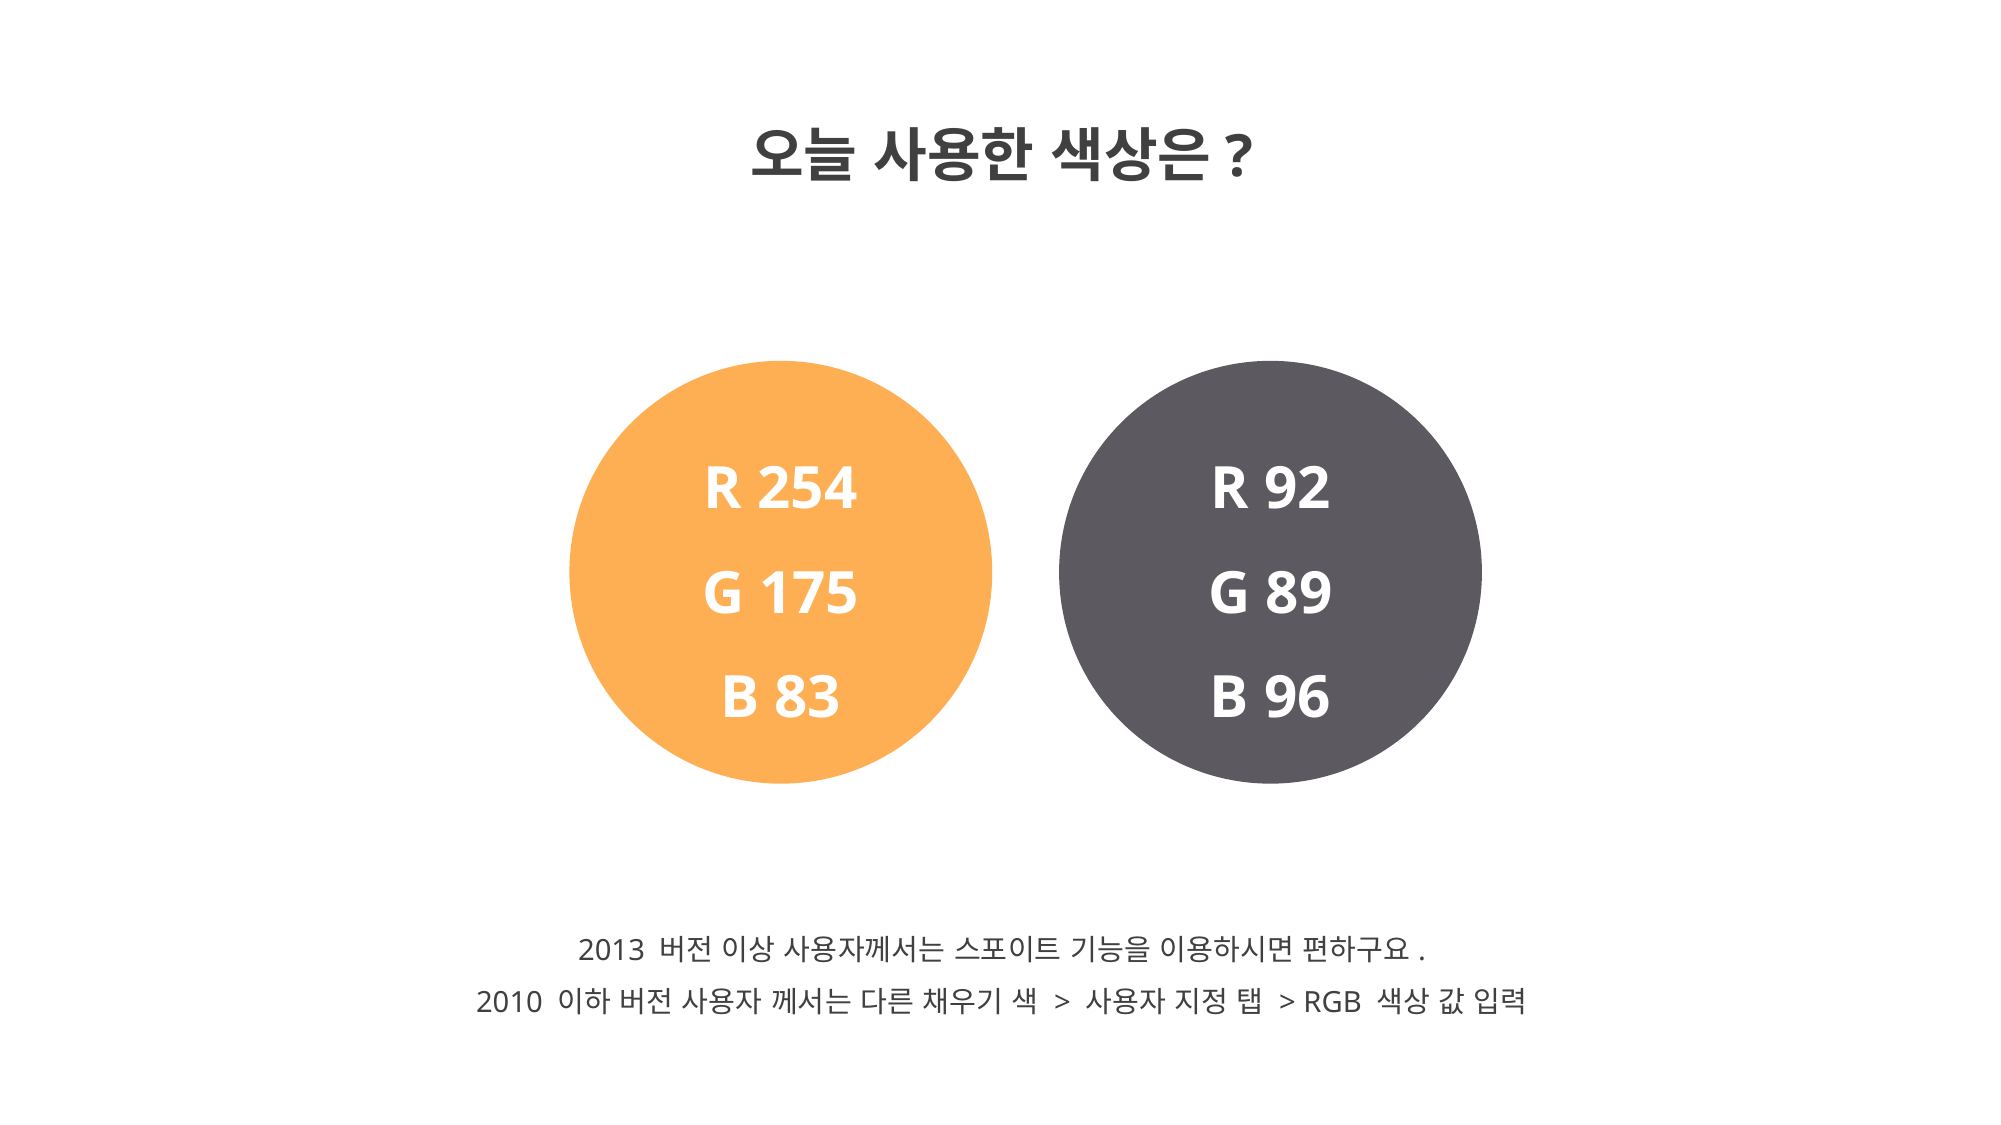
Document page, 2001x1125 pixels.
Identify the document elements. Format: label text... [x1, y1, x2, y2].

text_box R 254 G 175 B 83 [568, 359, 994, 785]
text_box 오늘 사용한 색상은? [654, 75, 1350, 196]
text_box 2013 버전 이상 사용자께서는 스포이트 기능을 이용하시면 편하구요. 2010 이하 버전 사용자 께서는 다른 채우기 색 > 사용자 지정 탭 > RGB 색상 값 입력 [402, 906, 1601, 1026]
text_box R 92 G 89 B 96 [1058, 359, 1483, 785]
